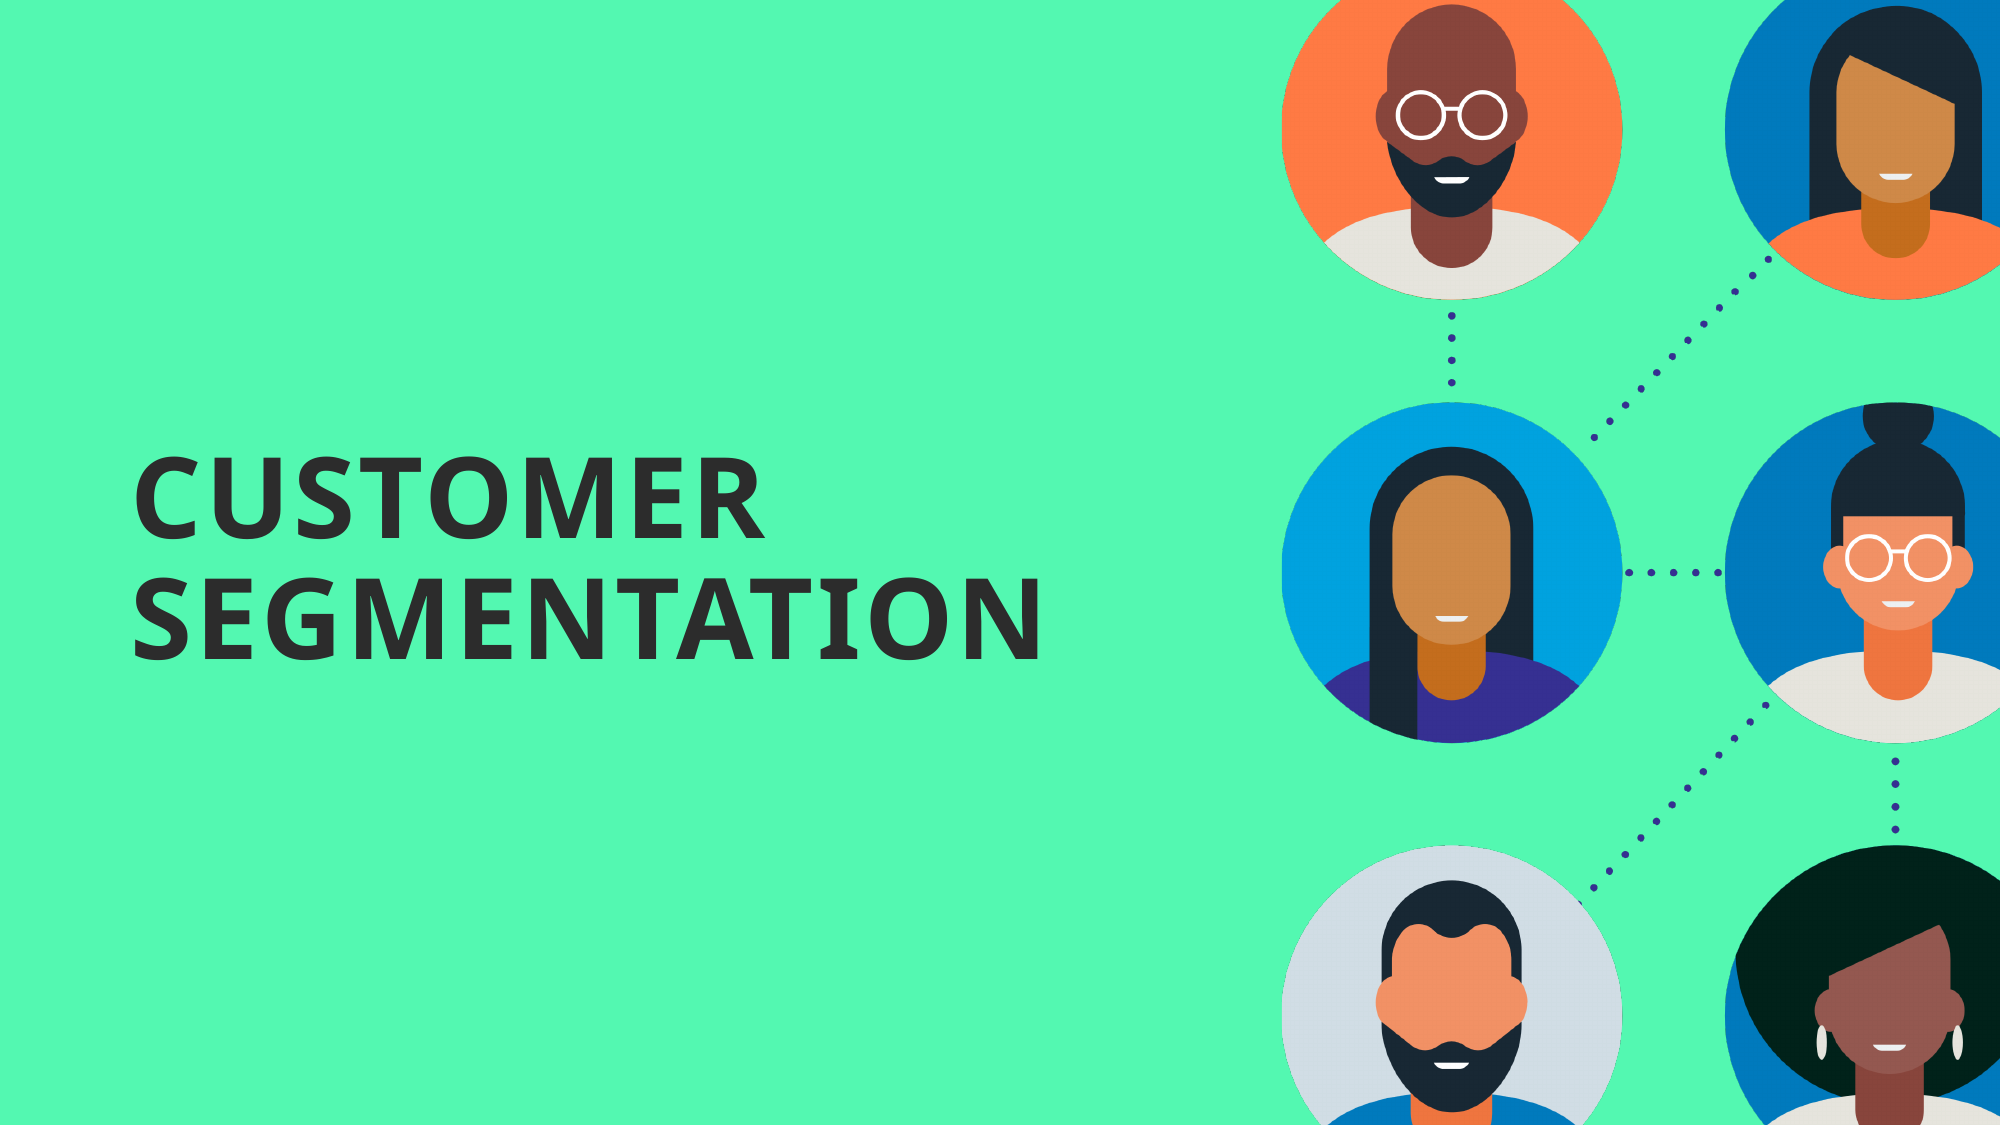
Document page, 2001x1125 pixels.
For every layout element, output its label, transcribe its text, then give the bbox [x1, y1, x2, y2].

picture [1281, 0, 2000, 1125]
title Customer Segmentation [115, 286, 1114, 692]
